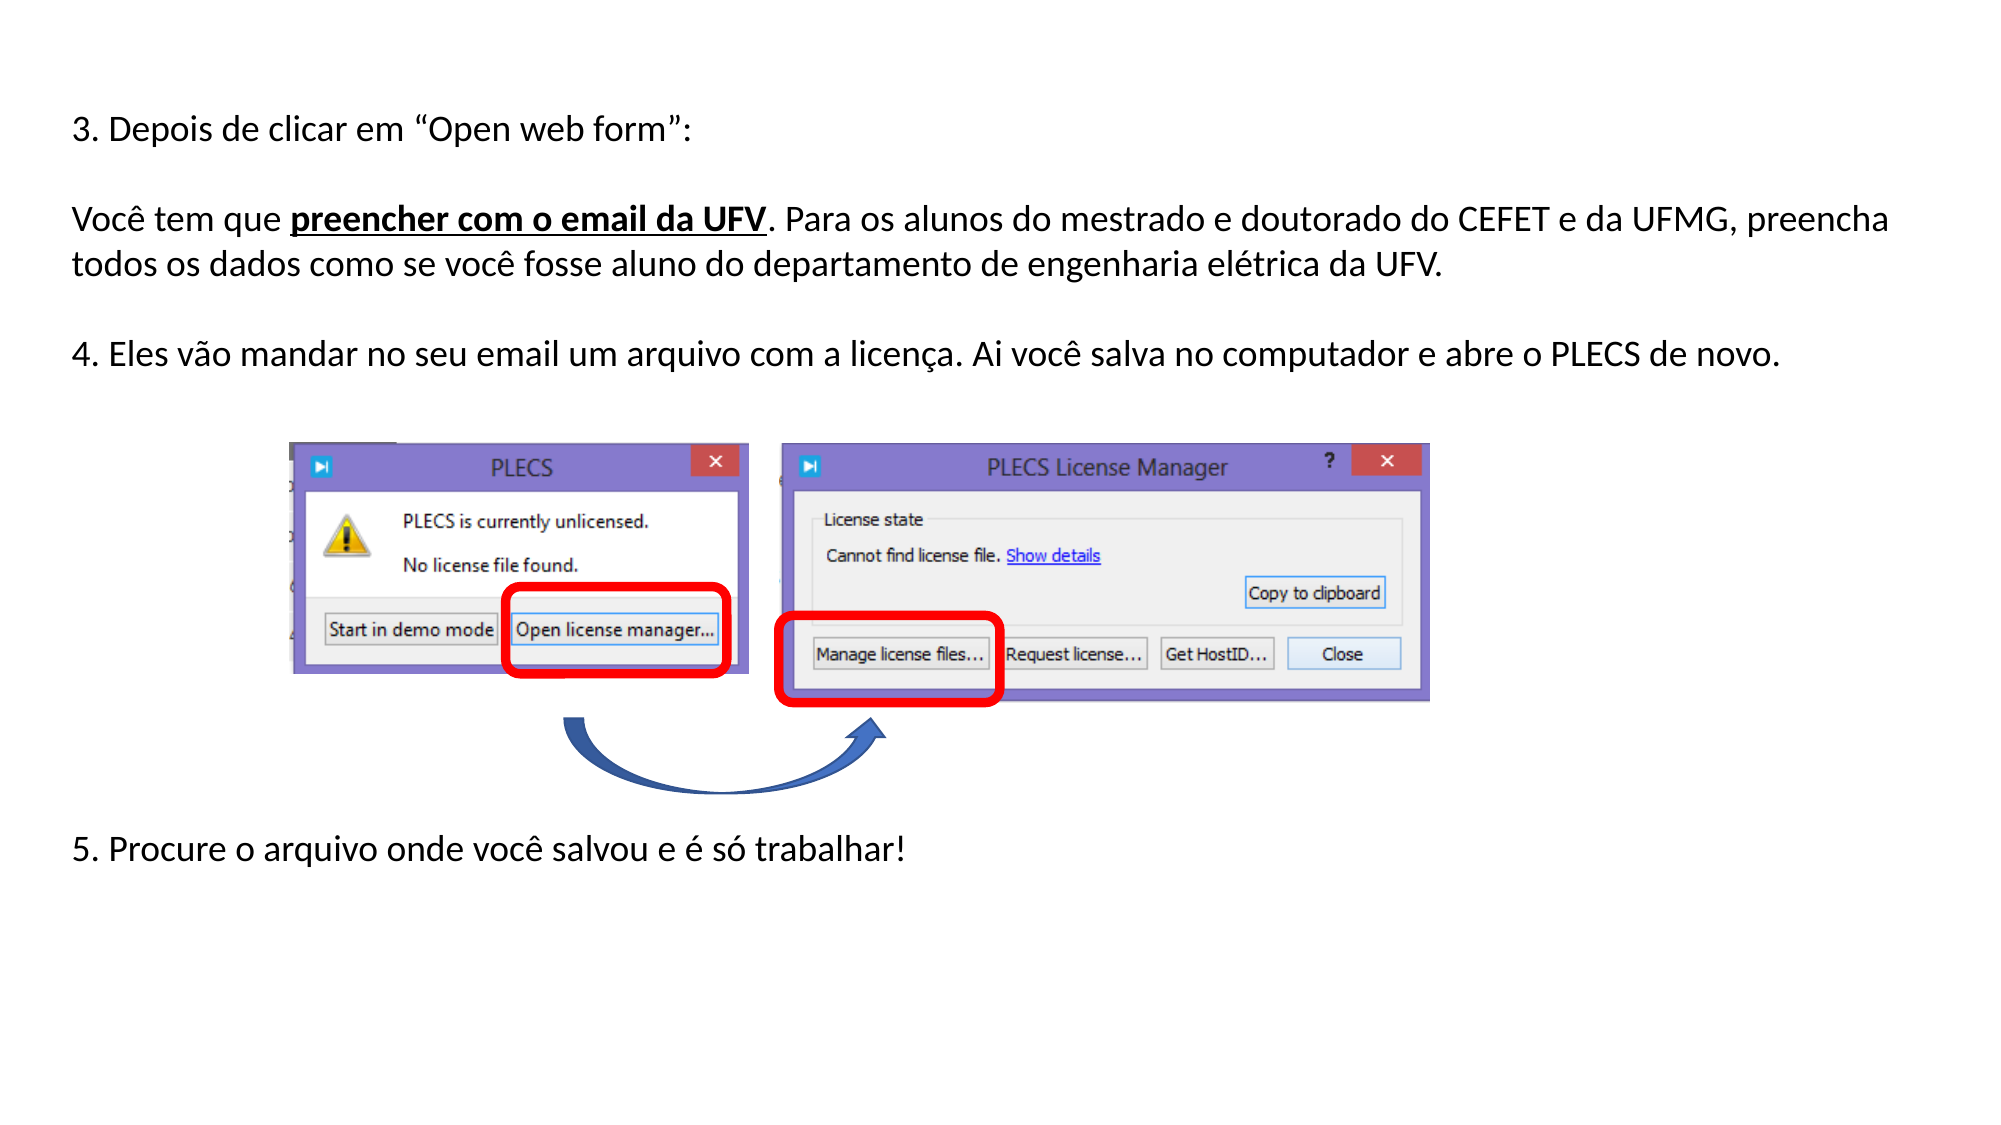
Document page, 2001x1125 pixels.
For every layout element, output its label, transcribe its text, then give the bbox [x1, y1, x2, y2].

text_box 3. Depois de clicar em “Open web form”: Você tem que preencher com o email da UFV. Para os alunos do mestrado e doutorado do CEFET e da UFMG, preencha todos os dados como se você fosse aluno do departamento de engenharia elétrica da UFV. 4. Eles vão mandar no seu email um arquivo com a licença. Ai você salva no computador e abre o PLECS de novo. 5. Procure o arquivo onde você salvou e é só trabalhar! [56, 96, 1944, 877]
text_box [289, 442, 1430, 794]
